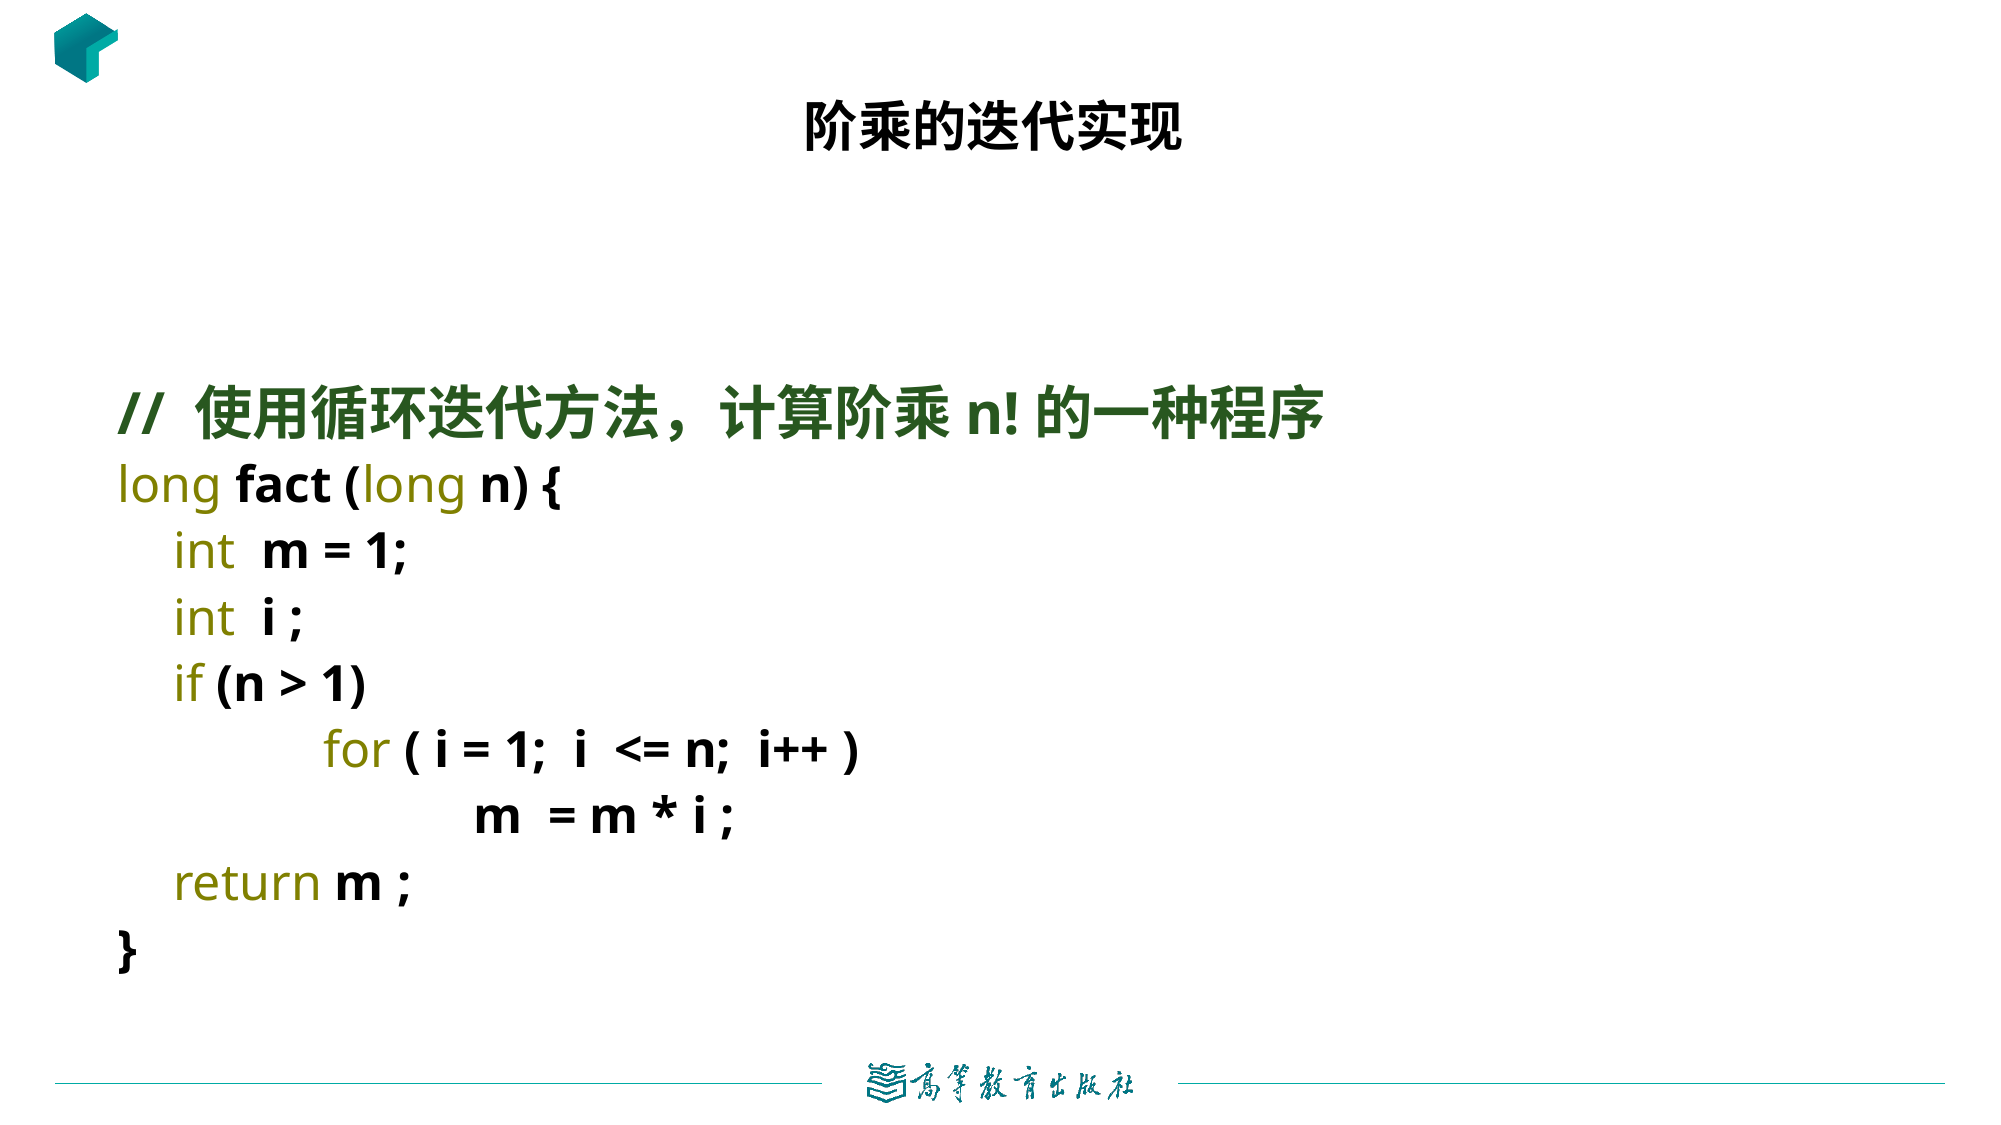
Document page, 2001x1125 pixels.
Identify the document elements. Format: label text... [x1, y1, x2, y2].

text_box // 使用循环迭代方法，计算阶乘n!的一种程序 long fact (long n) { int m = 1; int i ; if (n > 1) for ( i = 1; i <= n; i++ ) m = m * i ; return m ; } [102, 302, 1852, 998]
picture [867, 1063, 1133, 1103]
title 阶乘的迭代实现 [137, 92, 1863, 178]
